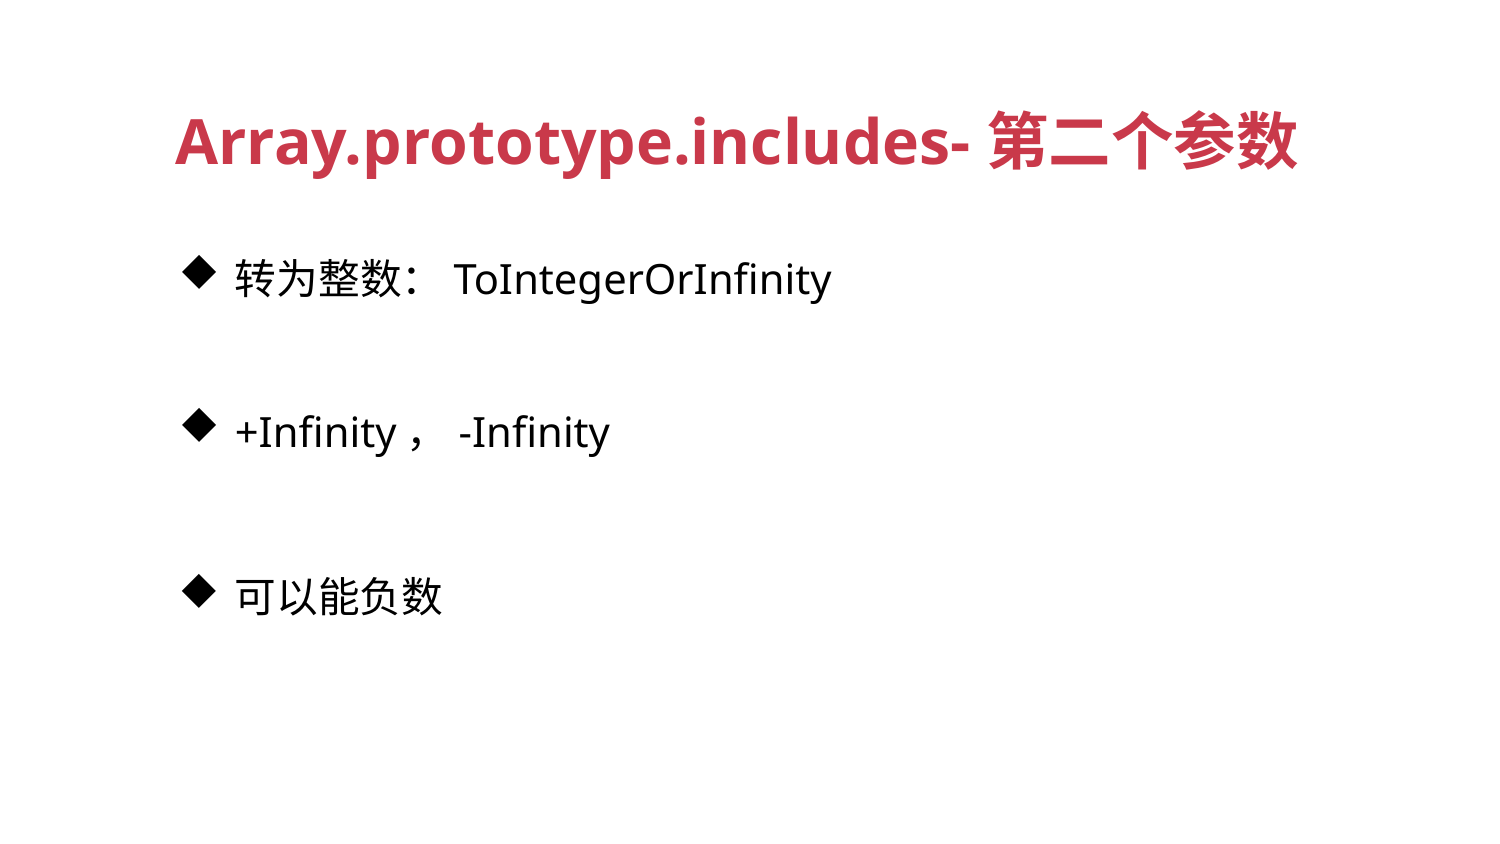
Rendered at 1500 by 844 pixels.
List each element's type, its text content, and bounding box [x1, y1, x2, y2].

text_box Array.prototype.includes-第二个参数 [140, 94, 1334, 185]
text_box 可以能负数 [88, 563, 1439, 629]
text_box 转为整数：ToIntegerOrInfinity [88, 245, 1439, 310]
text_box +Infinity，-Infinity [88, 398, 1439, 464]
